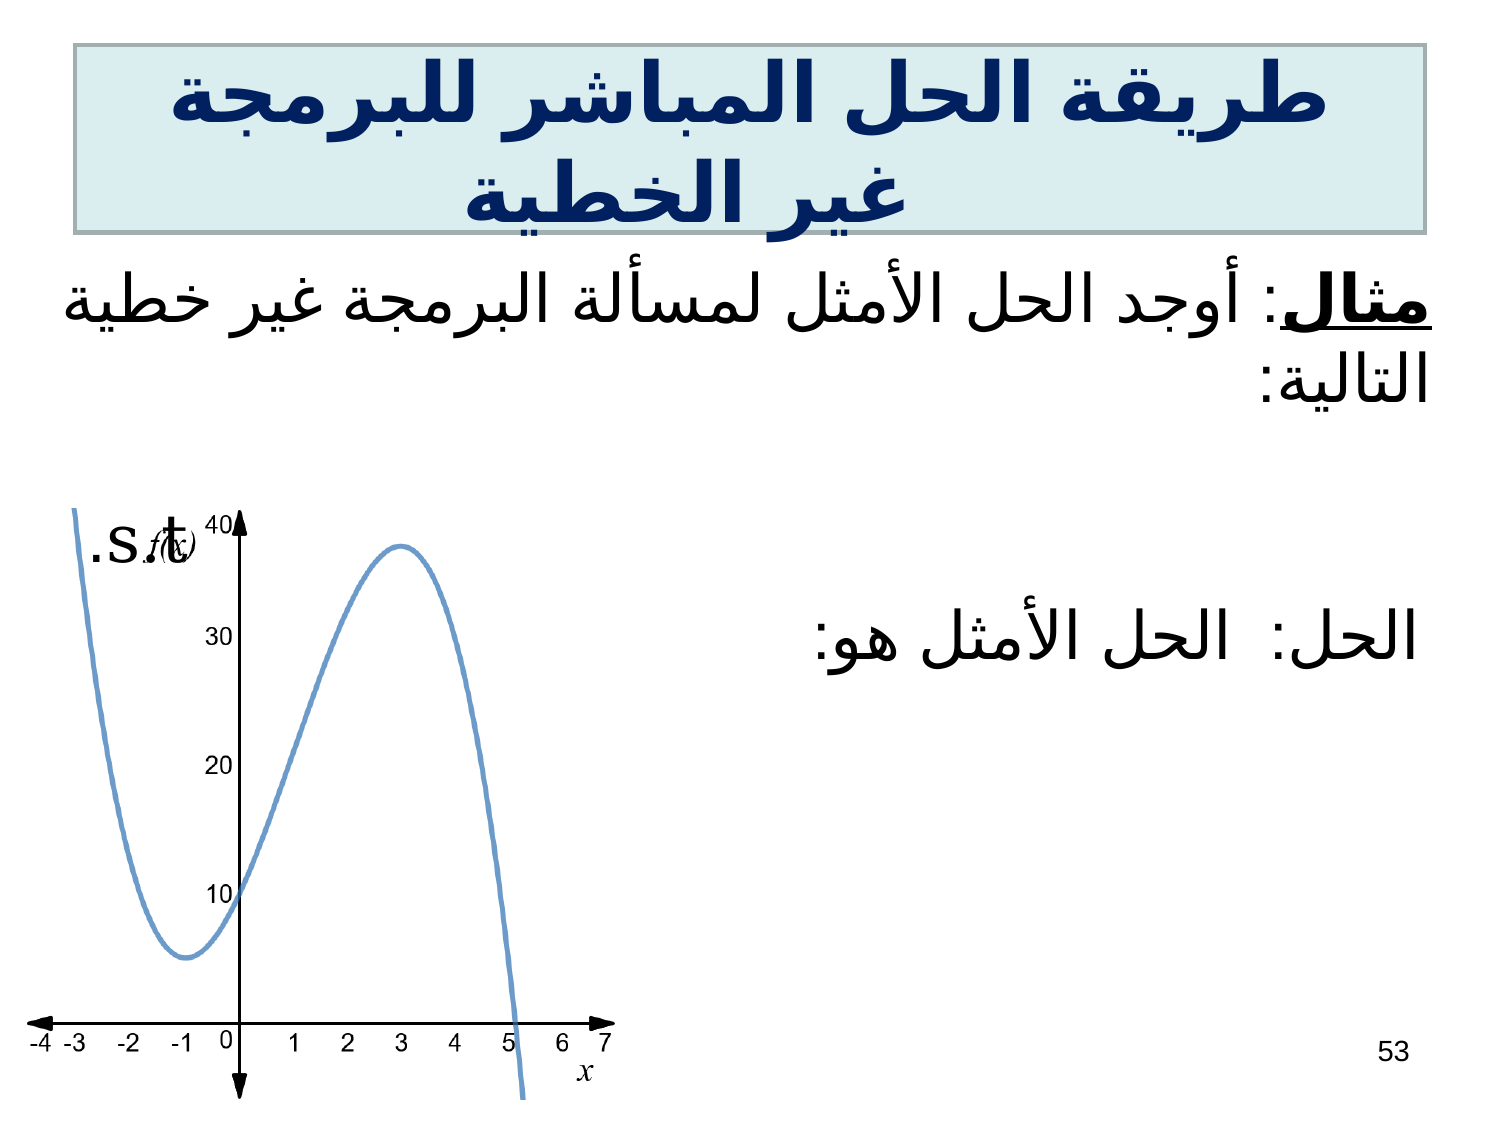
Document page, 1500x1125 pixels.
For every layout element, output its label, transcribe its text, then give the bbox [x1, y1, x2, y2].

slide_number 53 [1074, 1024, 1426, 1103]
picture [24, 508, 616, 1100]
title طريقة الحل المباشر للبرمجة غير الخطية [73, 43, 1427, 235]
